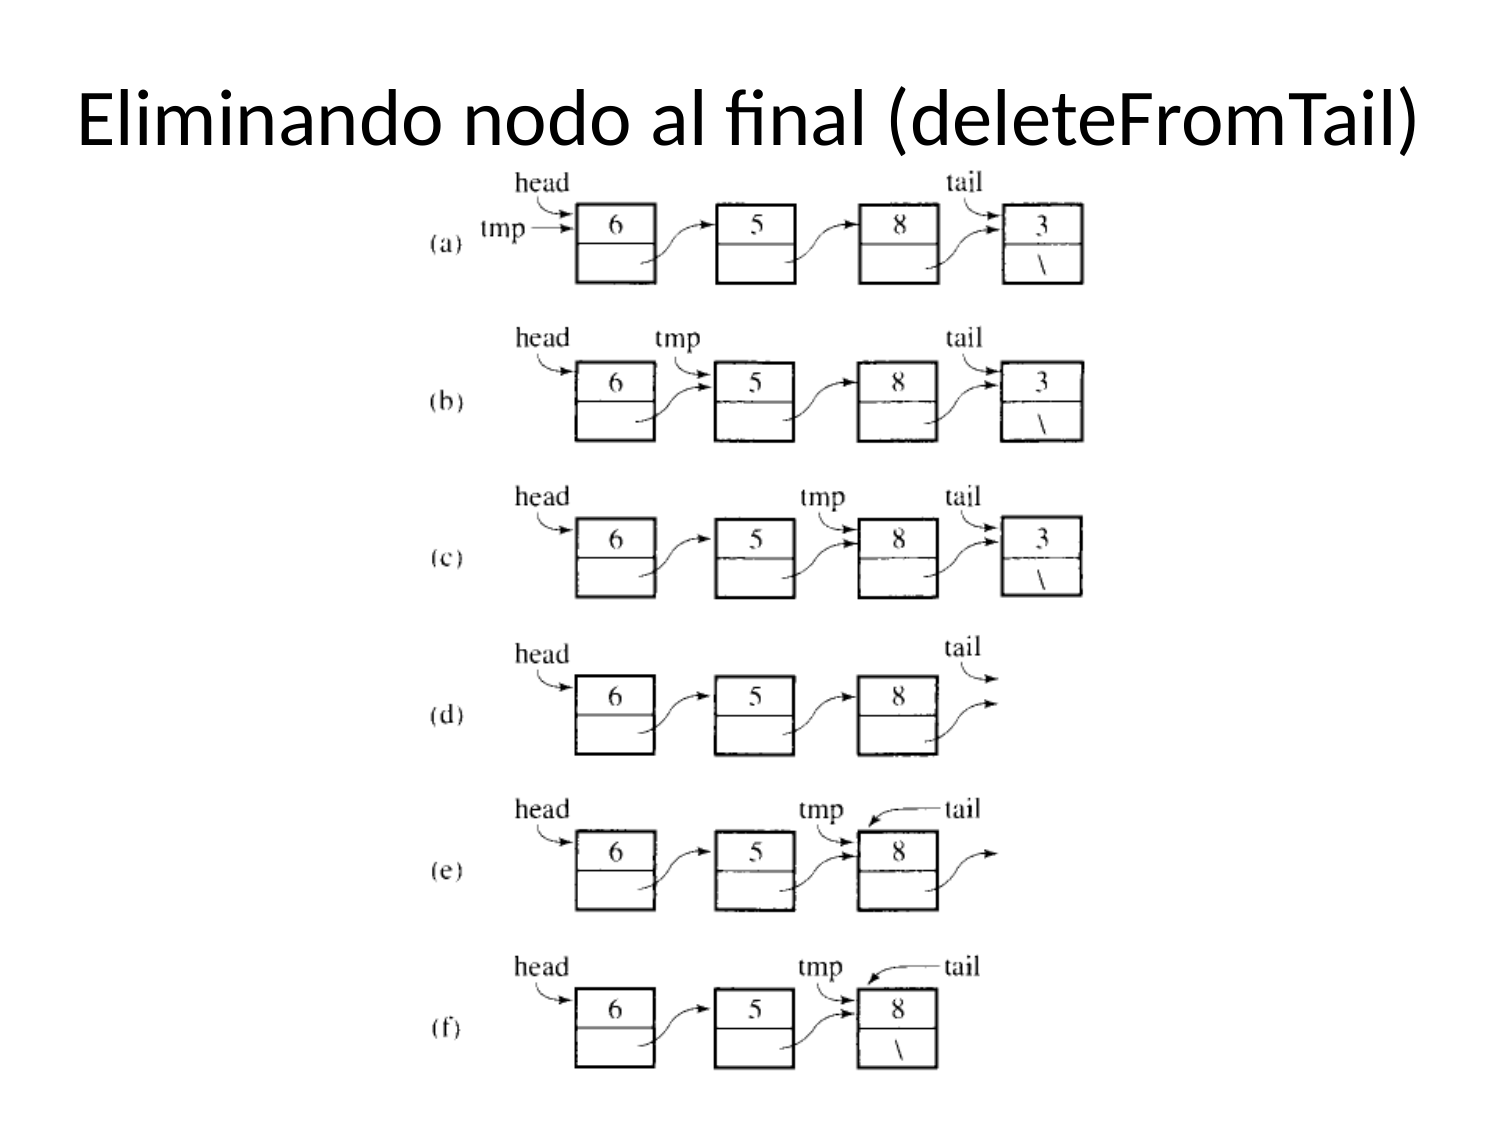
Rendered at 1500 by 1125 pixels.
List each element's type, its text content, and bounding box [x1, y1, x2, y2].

picture [394, 160, 1105, 1101]
title Eliminando nodo al final (deleteFromTail) [0, 19, 1500, 207]
